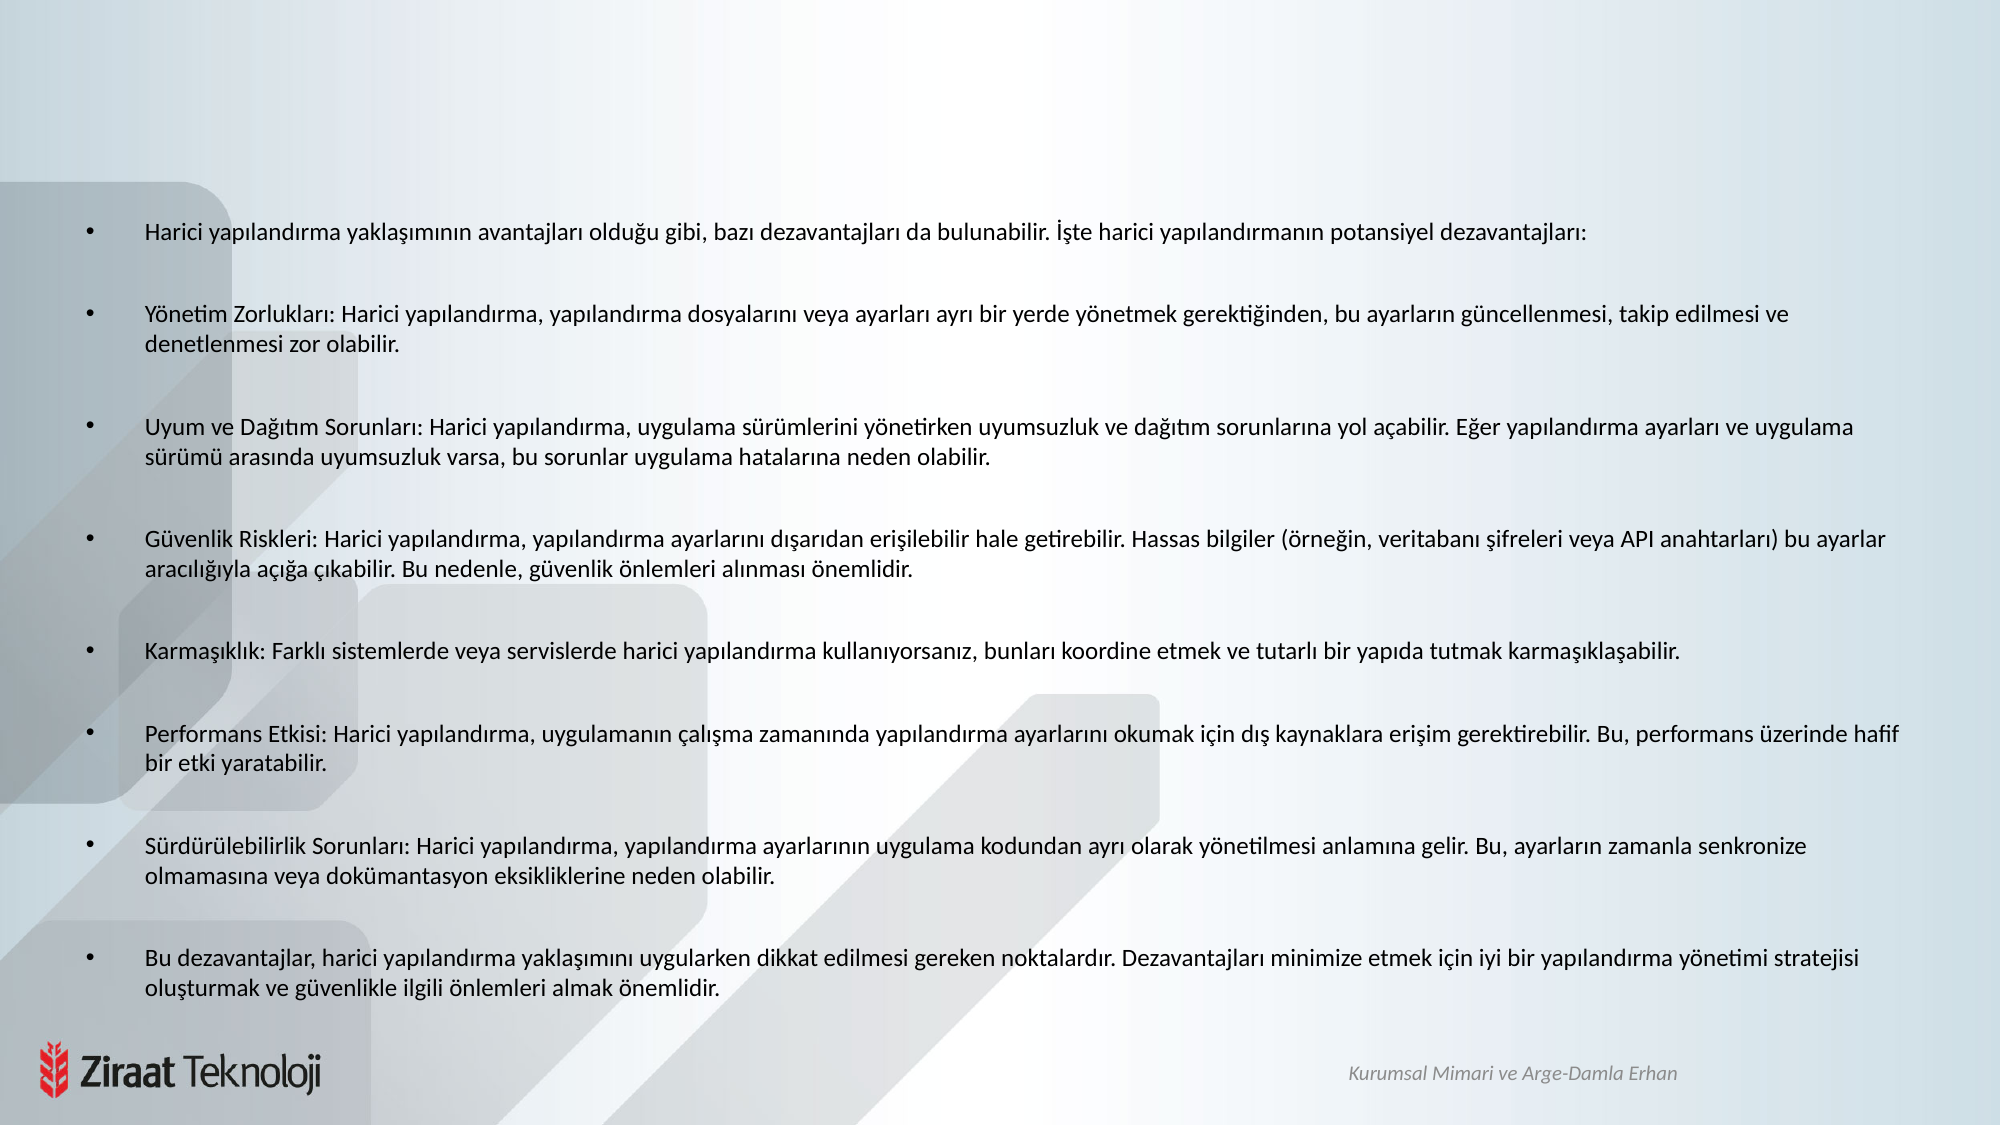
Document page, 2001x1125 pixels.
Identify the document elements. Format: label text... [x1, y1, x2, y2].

picture [0, 0, 2000, 1125]
list Harici yapılandırma yaklaşımının avantajları olduğu gibi, bazı dezavantajları da bulunabilir. İşte harici yapılandırmanın potansiyel dezavantajları: Yönetim Zorlukları: Harici yapılandırma, yapılandırma dosyalarını veya ayarları ayrı bir yerde yönetmek gerektiğinden, bu ayarların güncellenmesi, takip edilmesi ve denetlenmesi zor olabilir. Uyum ve Dağıtım Sorunları: Harici yapılandırma, uygulama sürümlerini yönetirken uyumsuzluk ve dağıtım sorunlarına yol açabilir. Eğer yapılandırma ayarları ve uygulama sürümü arasında uyumsuzluk varsa, bu sorunlar uygulama hatalarına neden olabilir. Güvenlik Riskleri: Harici yapılandırma, yapılandırma ayarlarını dışarıdan erişilebilir hale getirebilir. Hassas bilgiler (örneğin, veritabanı şifreleri veya API anahtarları) bu ayarlar aracılığıyla açığa çıkabilir. Bu nedenle, güvenlik önlemleri alınması önemlidir. Karmaşıklık: Farklı sistemlerde veya servislerde harici yapılandırma kullanıyorsanız, bunları koordine etmek ve tutarlı bir yapıda tutmak karmaşıklaşabilir. Performans Etkisi: Harici yapılandırma, uygulamanın çalışma zamanında yapılandırma ayarlarını okumak için dış kaynaklara erişim gerektirebilir. Bu, performans üzerinde hafif bir etki yaratabilir. Sürdürülebilirlik Sorunları: Harici yapılandırma, yapılandırma ayarlarının uygulama kodundan ayrı olarak yönetilmesi anlamına gelir. Bu, ayarların zamanla senkronize olmamasına veya dokümantasyon eksikliklerine neden olabilir. Bu dezavantajlar, harici yapılandırma yaklaşımını uygularken dikkat edilmesi gereken noktalardır. Dezavantajları minimize etmek için iyi bir yapılandırma yönetimi stratejisi oluşturmak ve güvenlikle ilgili önlemleri almak önemlidir. [70, 208, 1945, 1012]
footer Kurumsal Mimari ve Arge-Damla Erhan [559, 1050, 1693, 1095]
